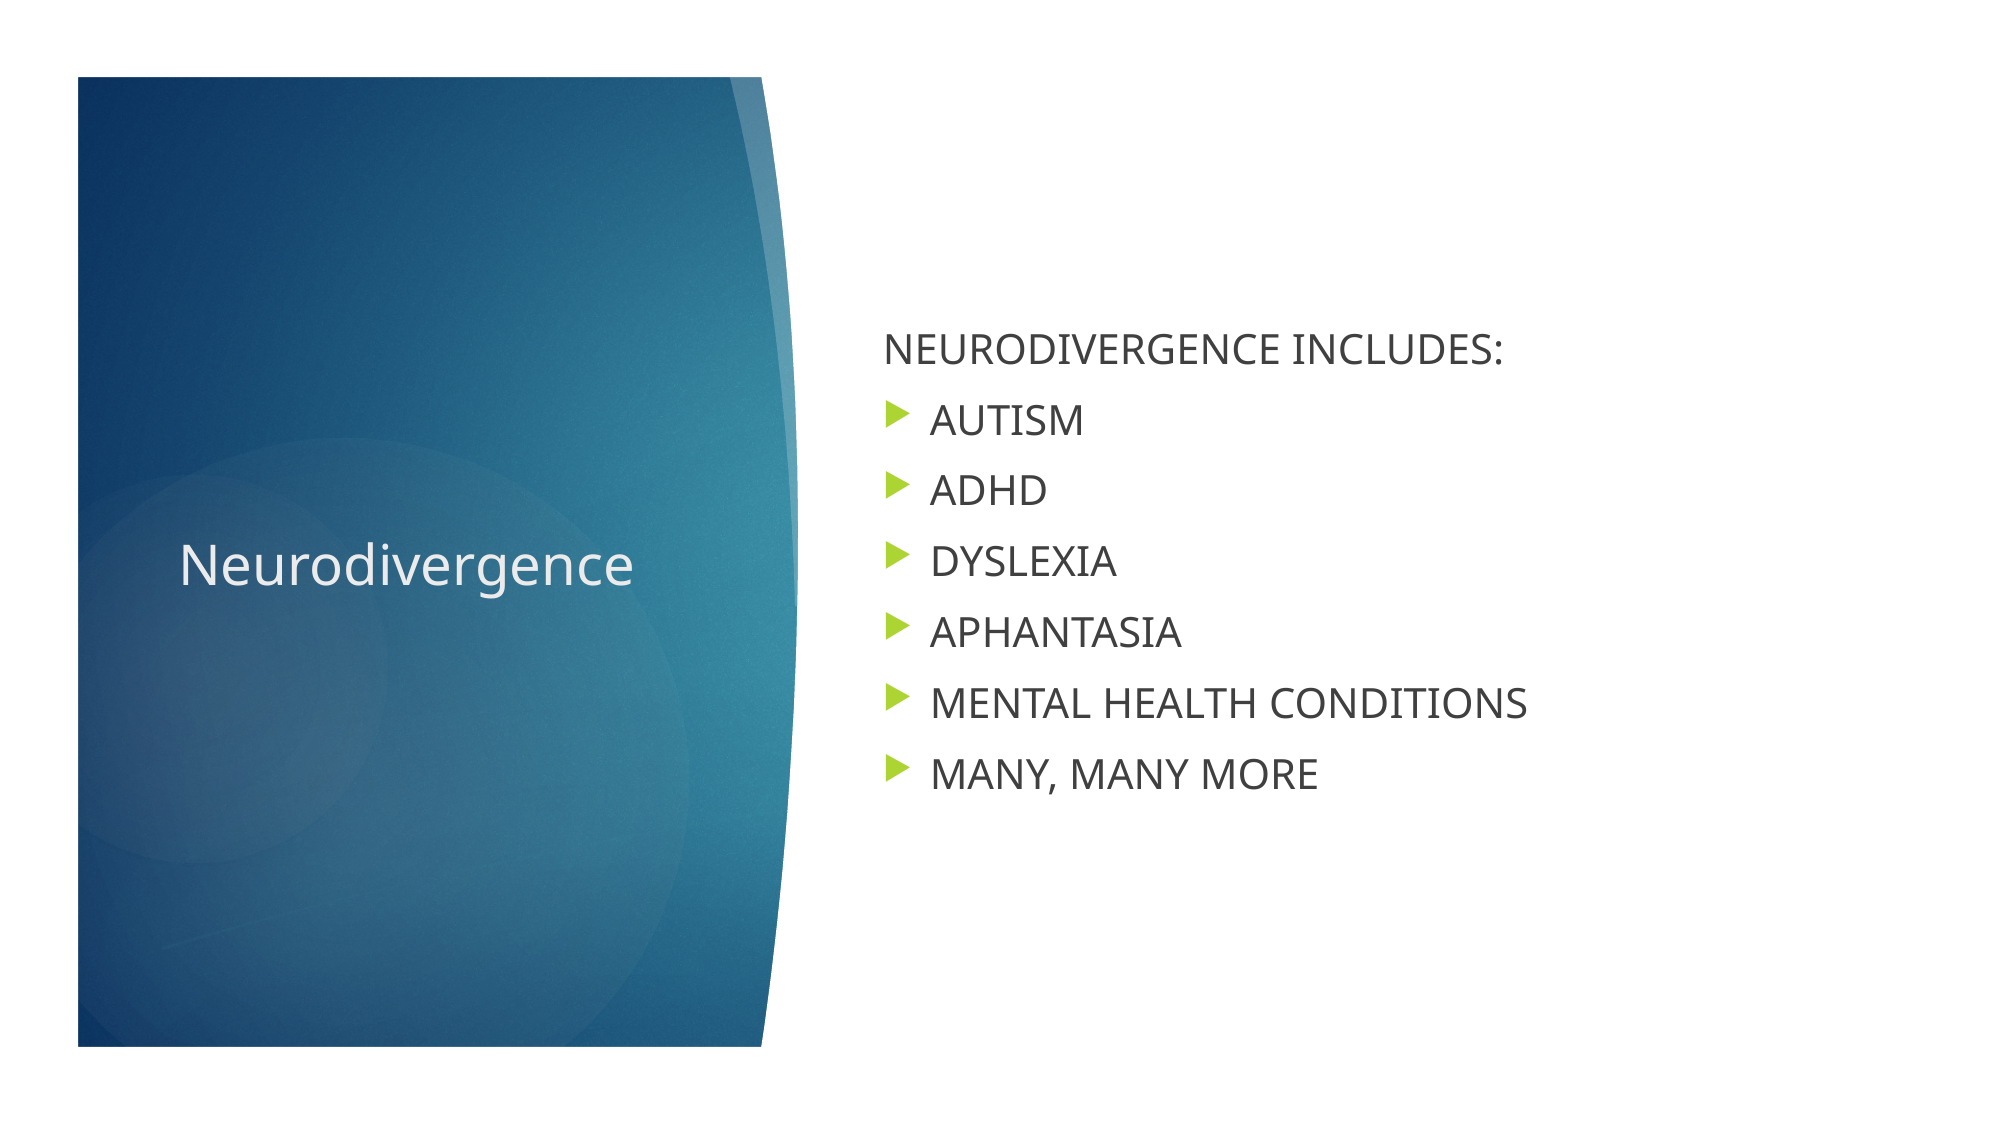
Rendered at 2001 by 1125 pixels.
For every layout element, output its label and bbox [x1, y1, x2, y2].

text_box [0, 0, 2000, 1125]
